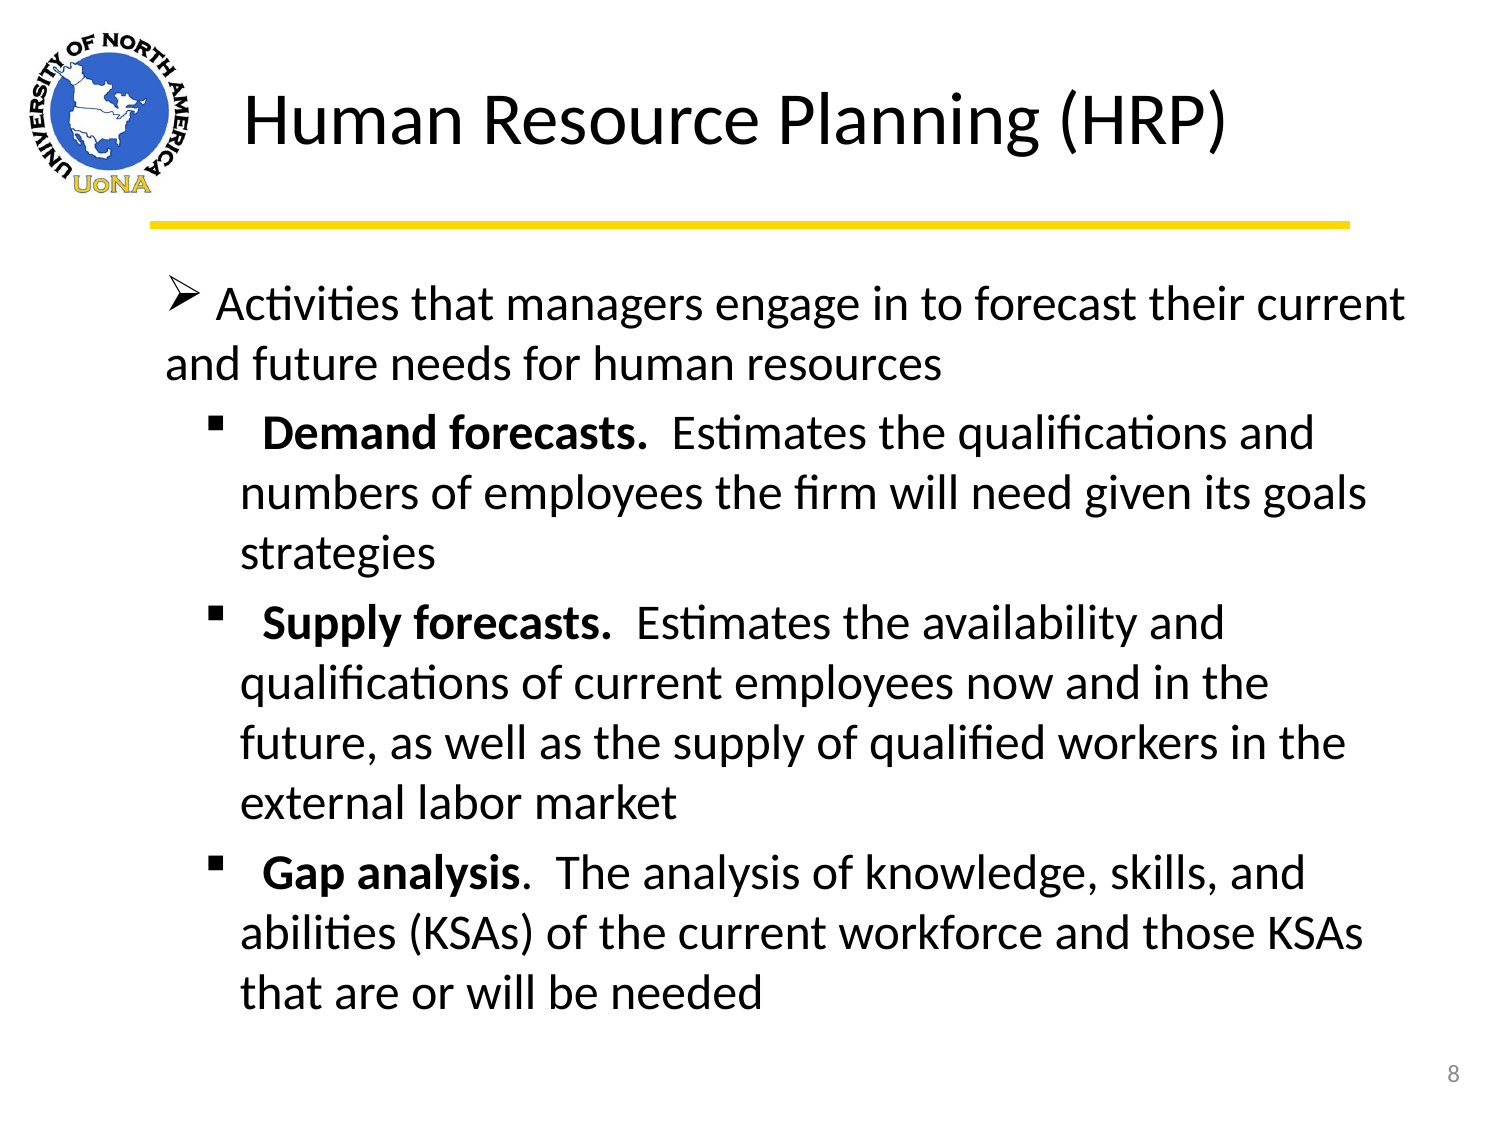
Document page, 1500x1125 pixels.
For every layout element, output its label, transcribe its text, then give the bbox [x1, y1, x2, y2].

text_box Human Resource Planning (HRP) [229, 62, 1246, 168]
text_box [62, 249, 1413, 650]
text_box Activities that managers engage in to forecast their current and future needs for human resources Demand forecasts. Estimates the qualifications and numbers of employees the firm will need given its goals strategies Supply forecasts. Estimates the availability and qualifications of current employees now and in the future, as well as the supply of qualified workers in the external labor market Gap analysis. The analysis of knowledge, skills, and abilities (KSAs) of the current workforce and those KSAs that are or will be needed [149, 262, 1425, 1028]
picture [19, 24, 200, 200]
slide_number 8 [1412, 1042, 1475, 1103]
